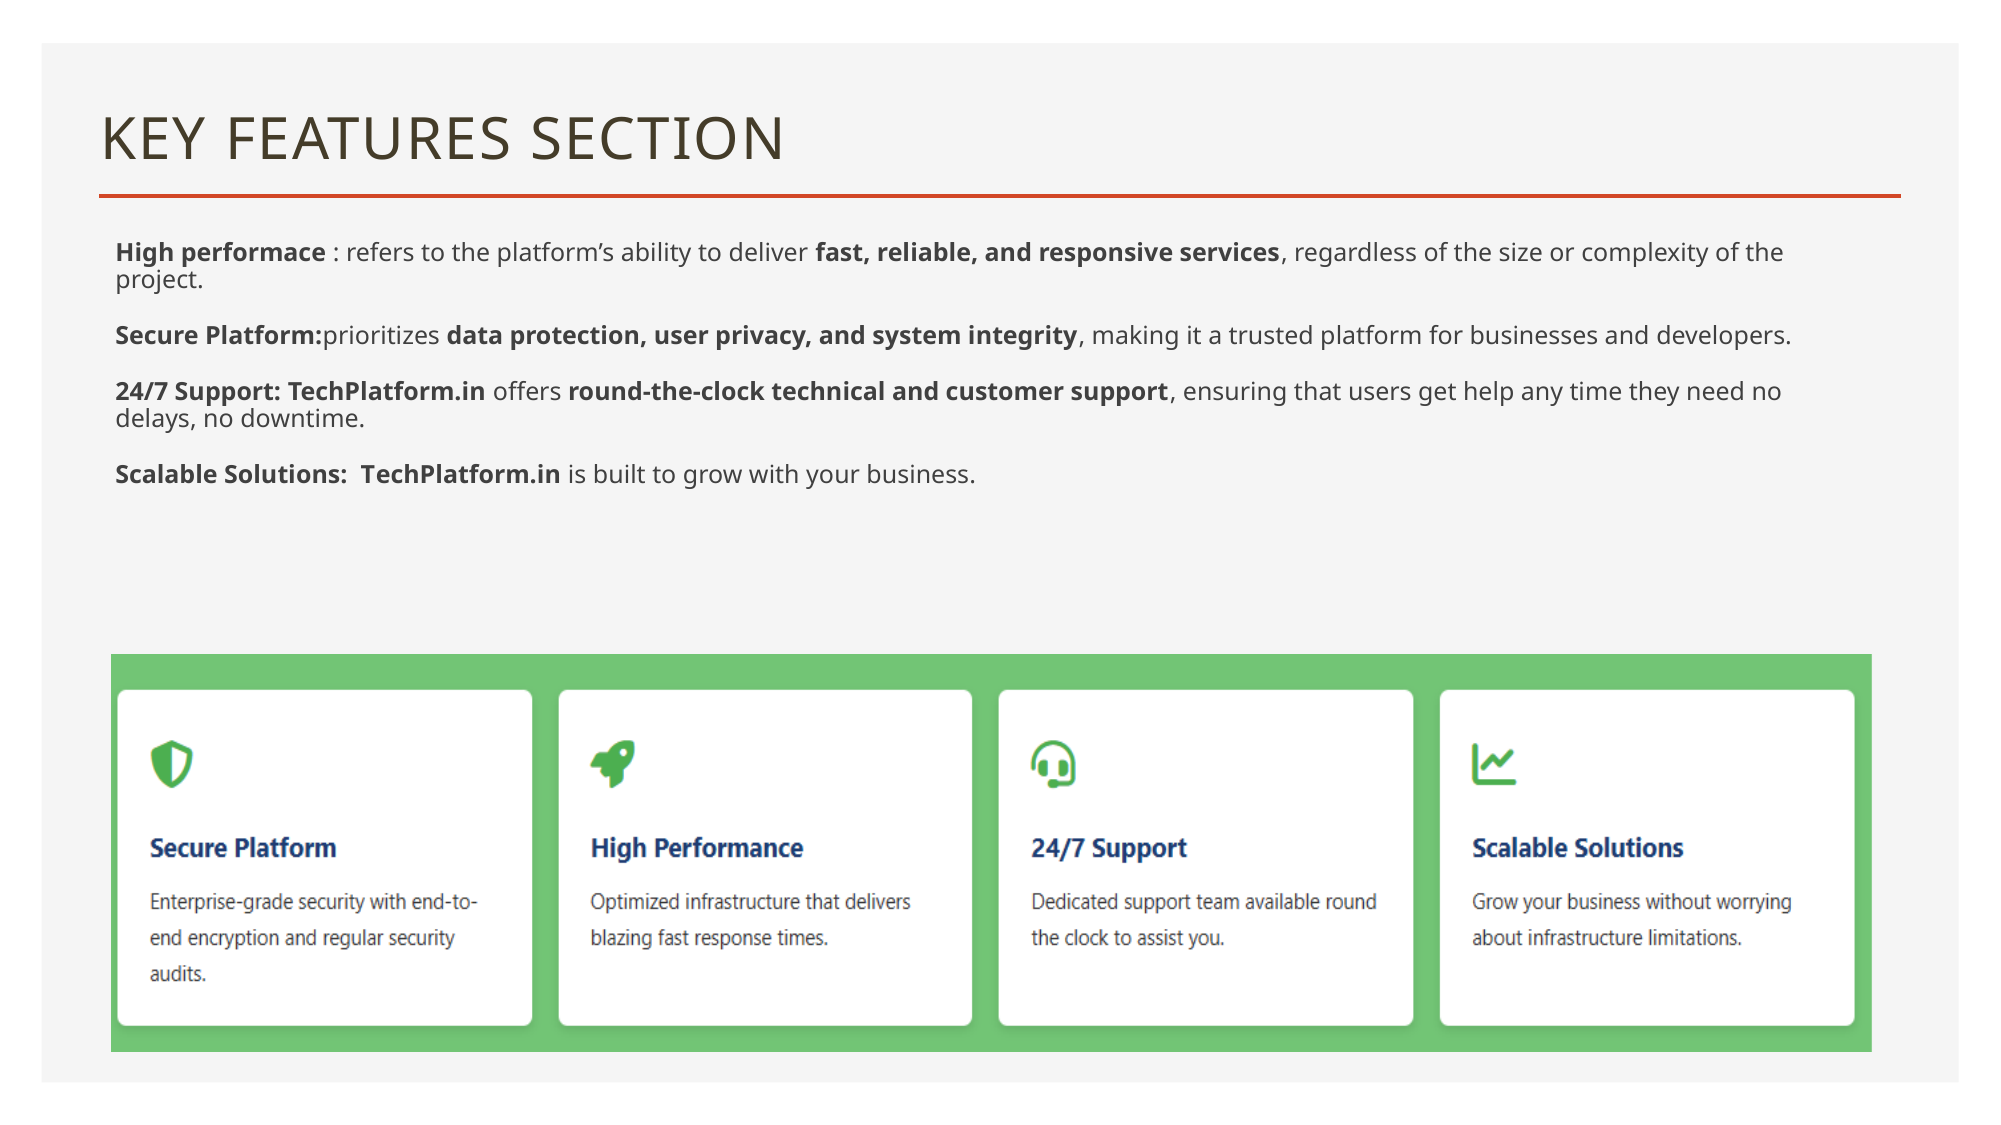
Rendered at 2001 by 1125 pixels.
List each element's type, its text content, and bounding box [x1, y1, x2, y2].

title Key Features Section [85, 73, 1214, 179]
list High performace : refers to the platform’s ability to deliver fast, reliable, and responsive services, regardless of the size or complexity of the project. Secure Platform:prioritizes data protection, user privacy, and system integrity, making it a trusted platform for businesses and developers. 24/7 Support: TechPlatform.in offers round-the-clock technical and customer support, ensuring that users get help any time they need no delays, no downtime. Scalable Solutions: TechPlatform.in is built to grow with your business. [85, 232, 1877, 629]
picture [110, 654, 1880, 1052]
